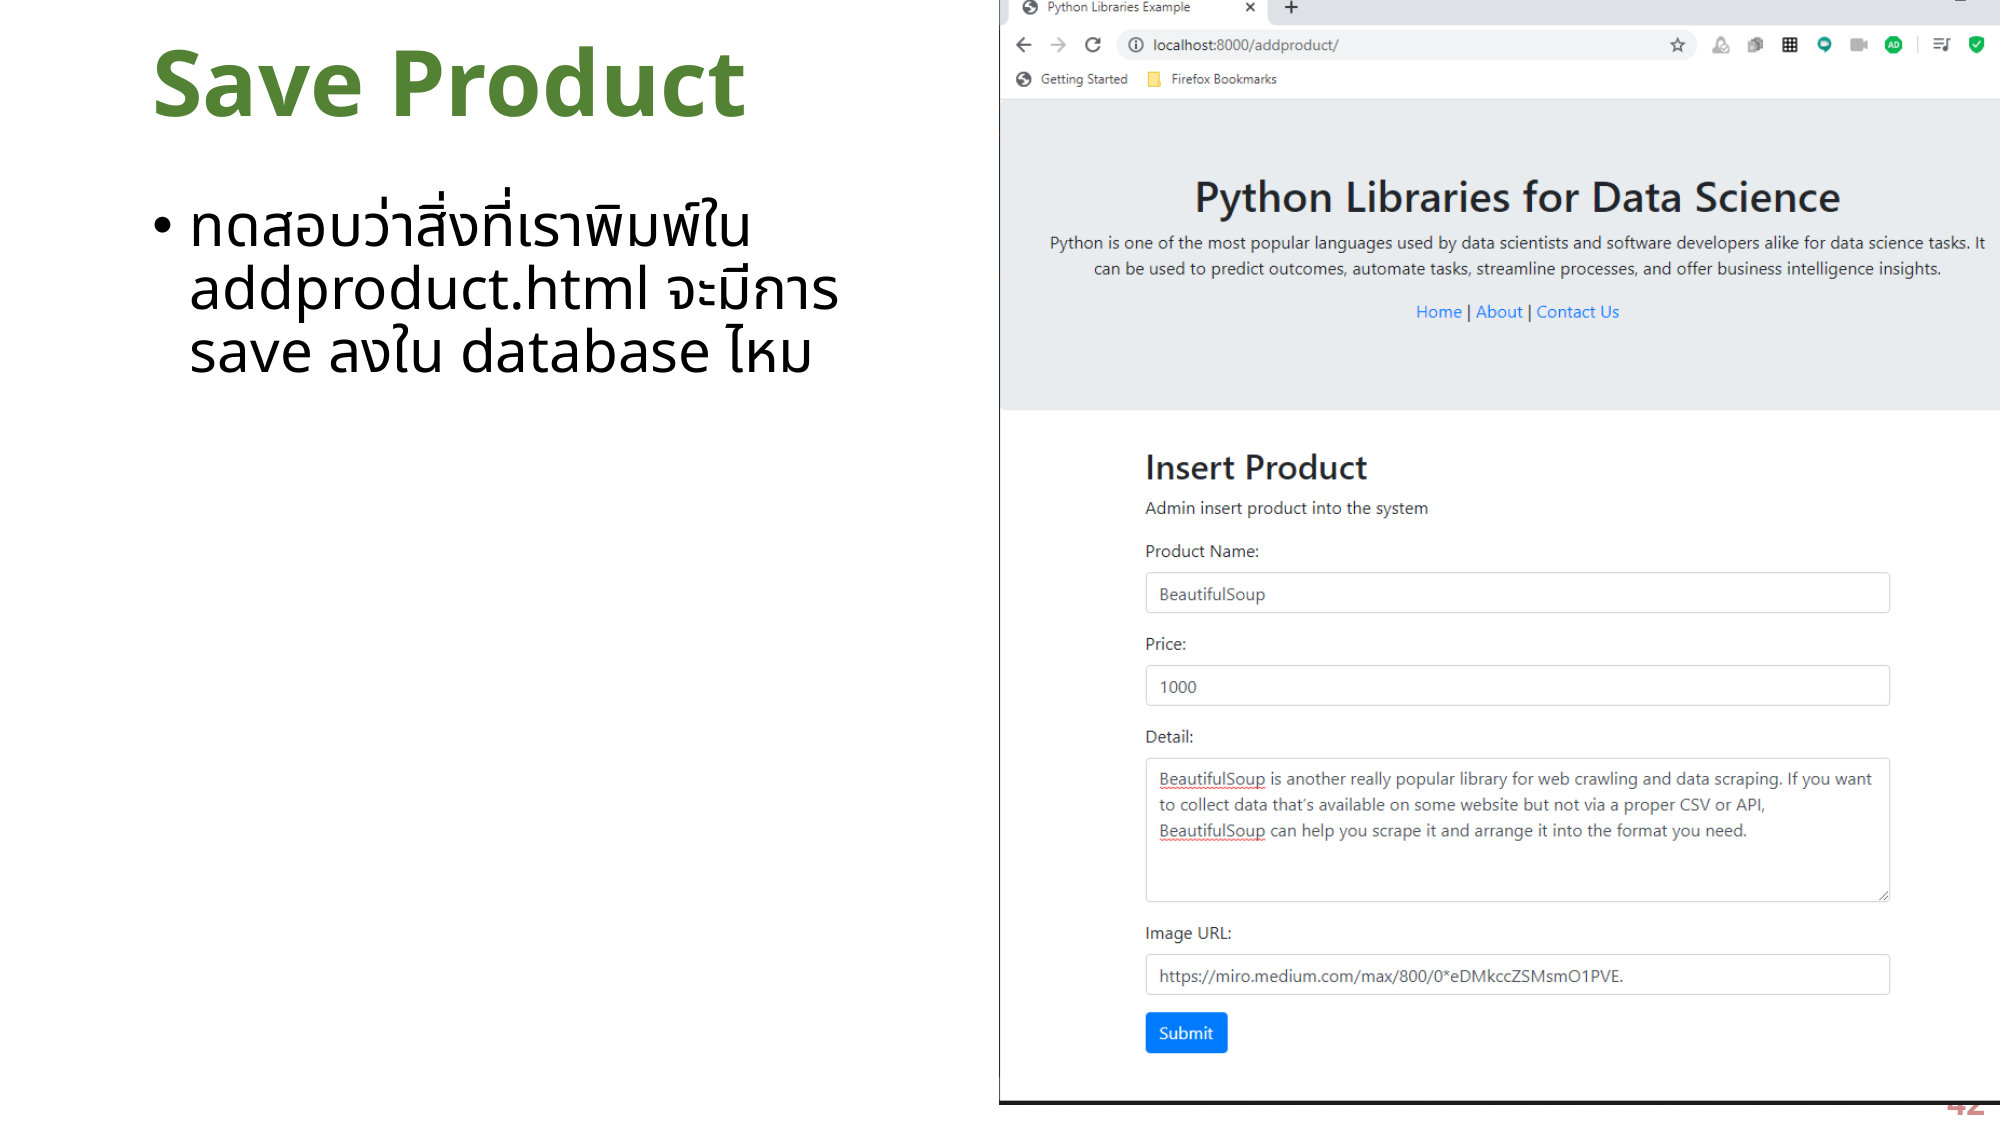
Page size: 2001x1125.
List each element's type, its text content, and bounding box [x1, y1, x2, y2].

title Save Product [137, 22, 999, 153]
picture [999, 0, 2000, 1105]
slide_number 42 [1550, 1105, 2000, 1125]
list ทดสอบว่าสิ่งที่เราพิมพ์ใน addproduct.html จะมีการ save ลงใน database ไหม [137, 189, 883, 1016]
